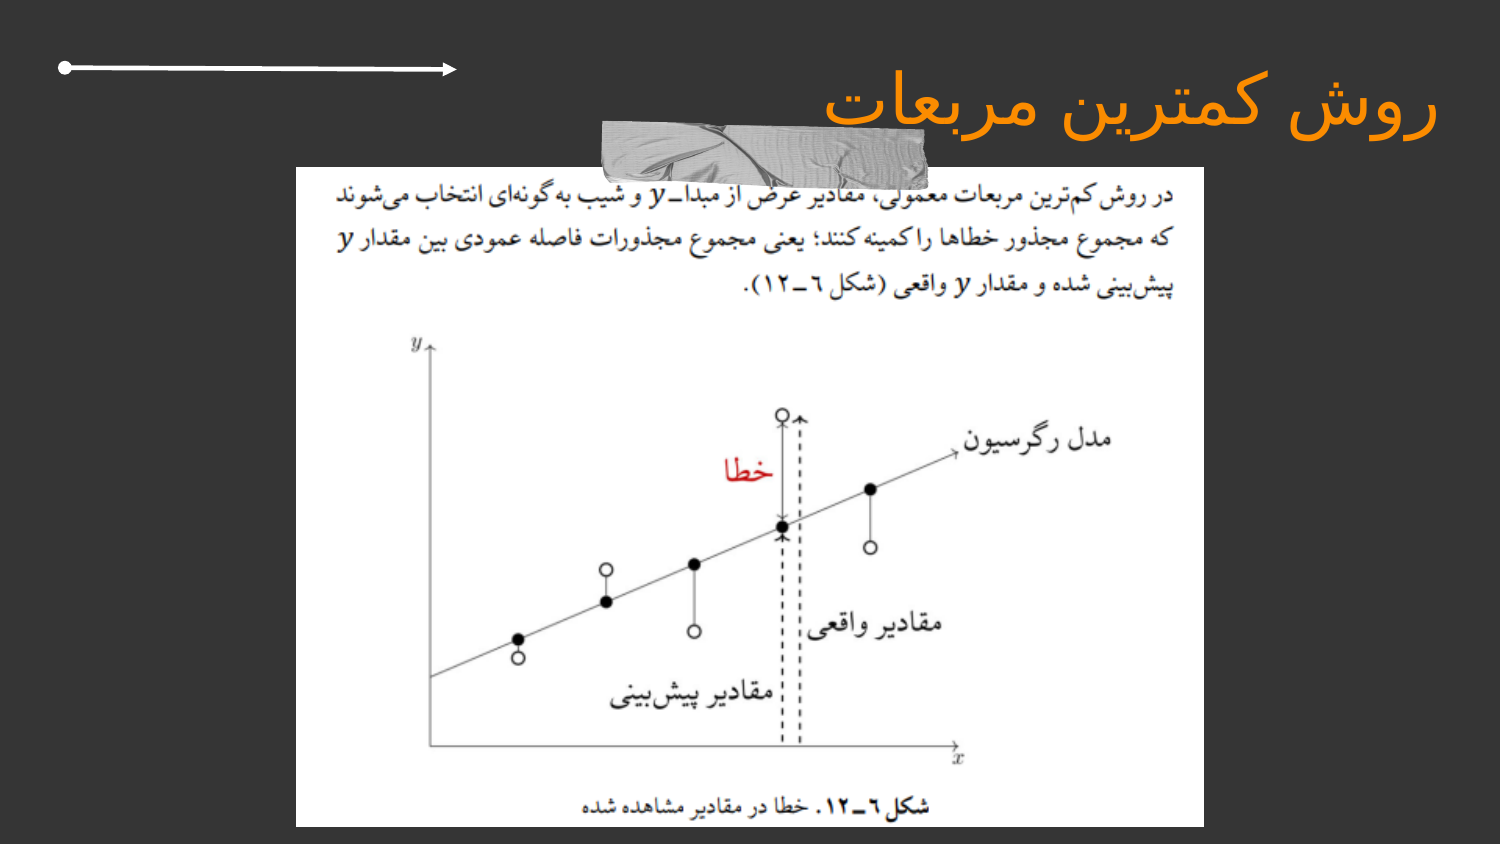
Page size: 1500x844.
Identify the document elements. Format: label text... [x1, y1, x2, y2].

picture [295, 120, 1205, 827]
title روش کمترین مربعات [42, 38, 1458, 347]
